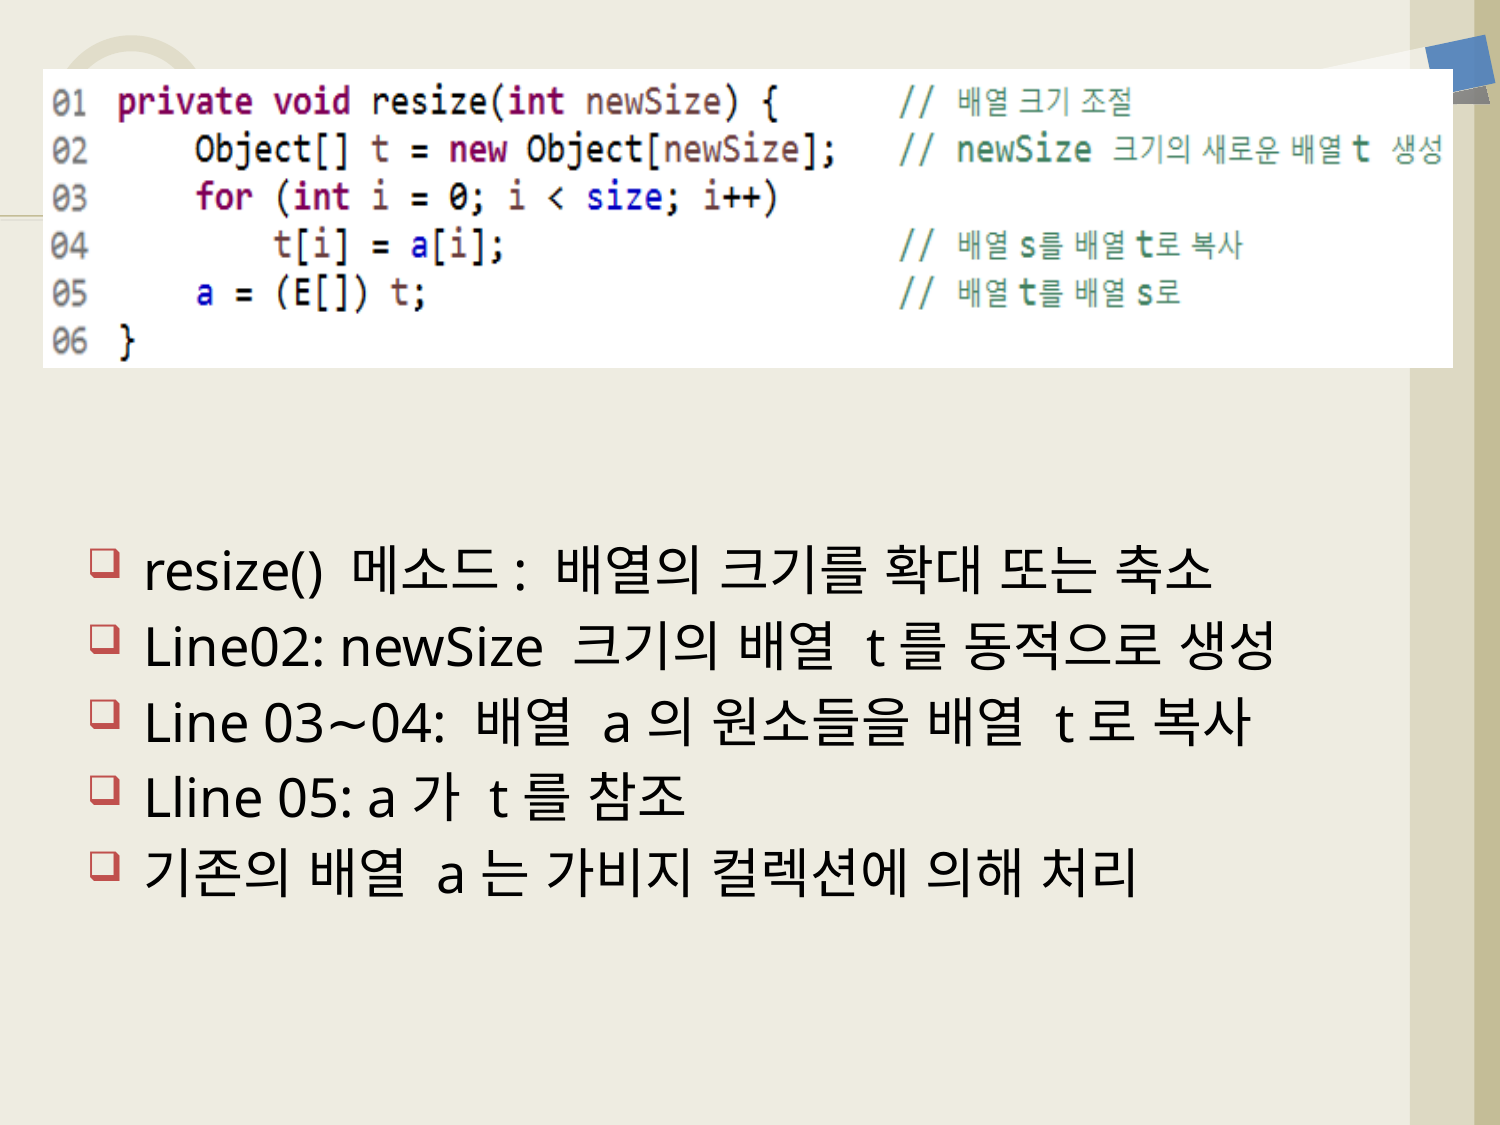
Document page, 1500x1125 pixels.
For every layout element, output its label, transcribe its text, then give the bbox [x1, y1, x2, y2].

picture [43, 68, 1453, 368]
list resize() 메소드: 배열의 크기를 확대 또는 축소 Line02: newSize 크기의 배열 t를 동적으로 생성 Line 03∼04: 배열 a의 원소들을 배열 t로 복사 Lline 05: a가 t를 참조 기존의 배열 a는 가비지 컬렉션에 의해 처리 [71, 528, 1366, 985]
